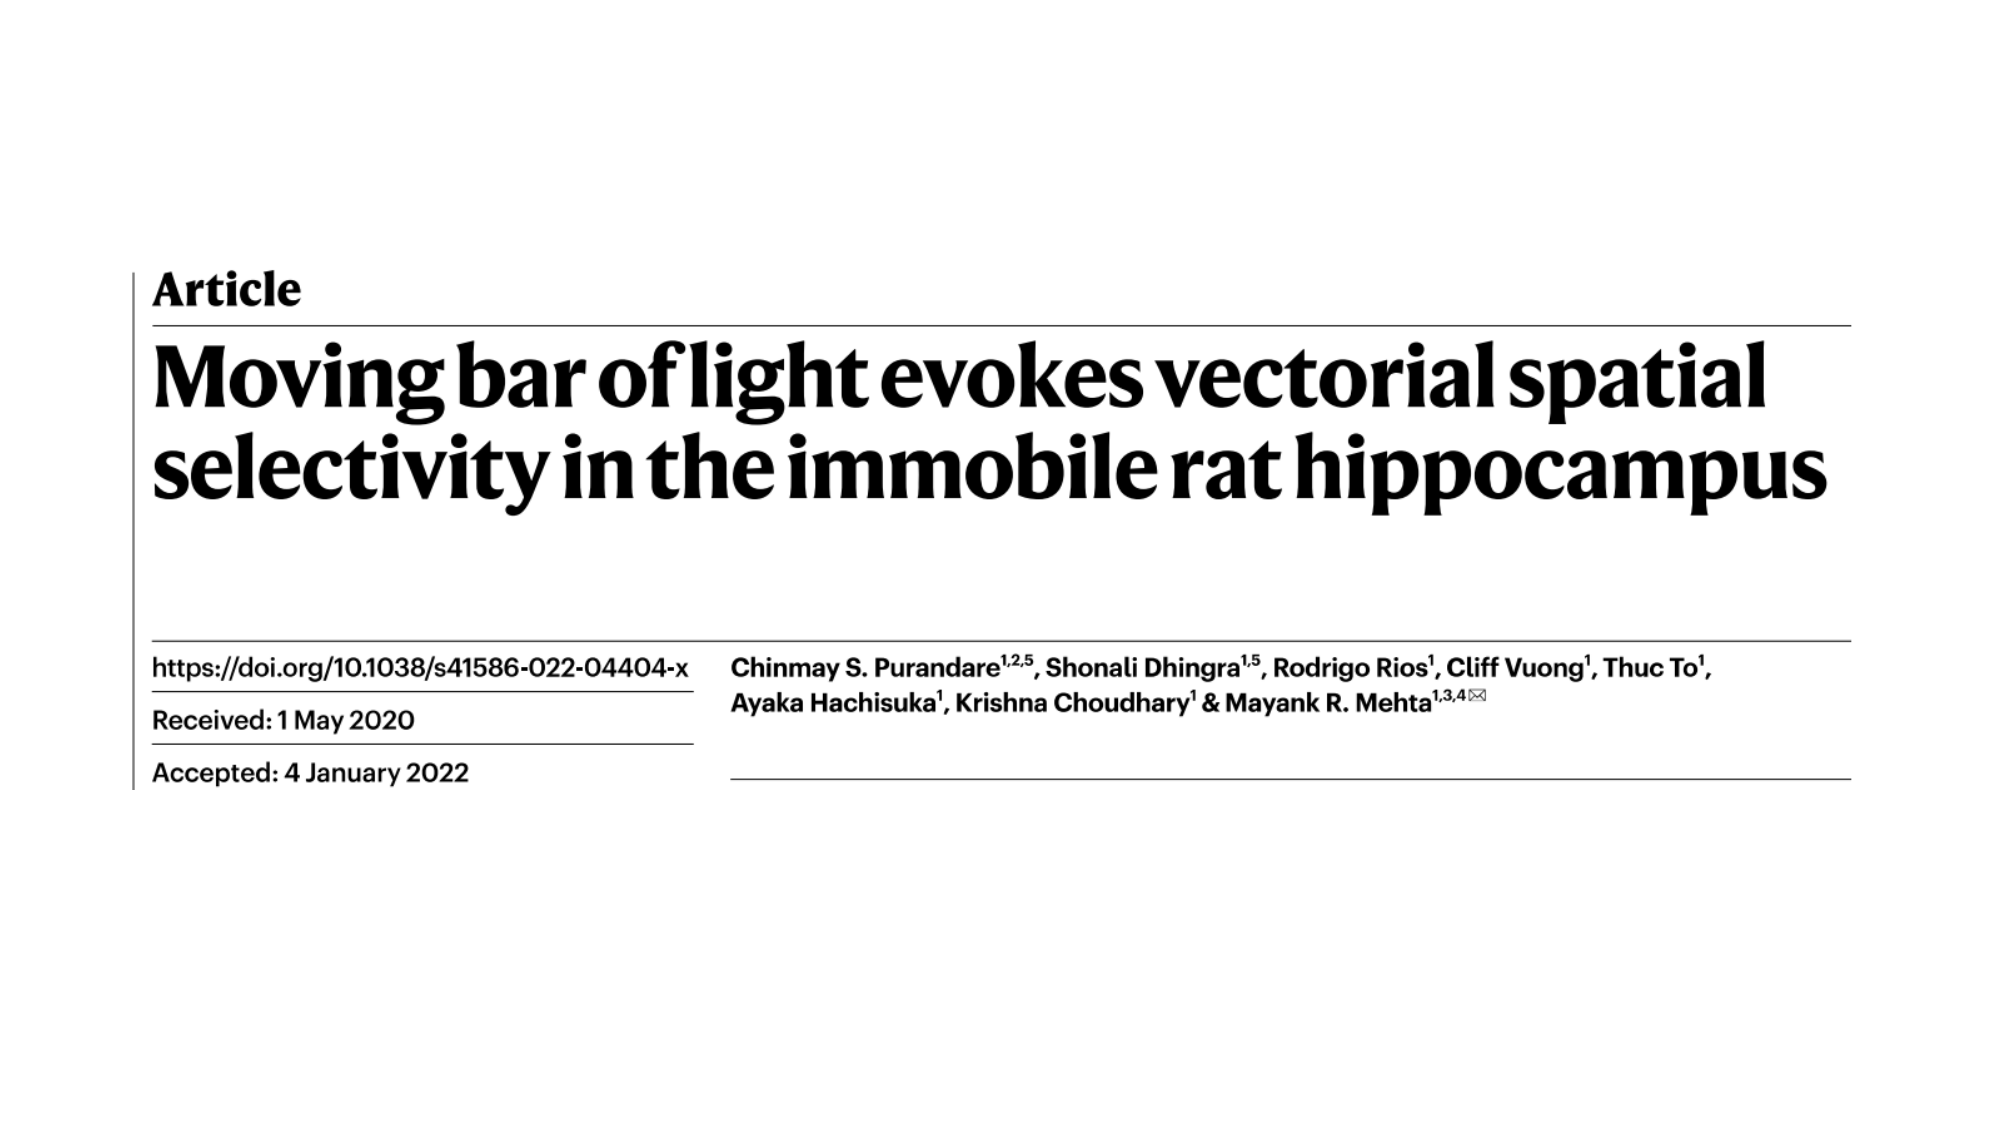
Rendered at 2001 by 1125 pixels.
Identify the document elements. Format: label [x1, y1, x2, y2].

picture [51, 170, 1949, 790]
